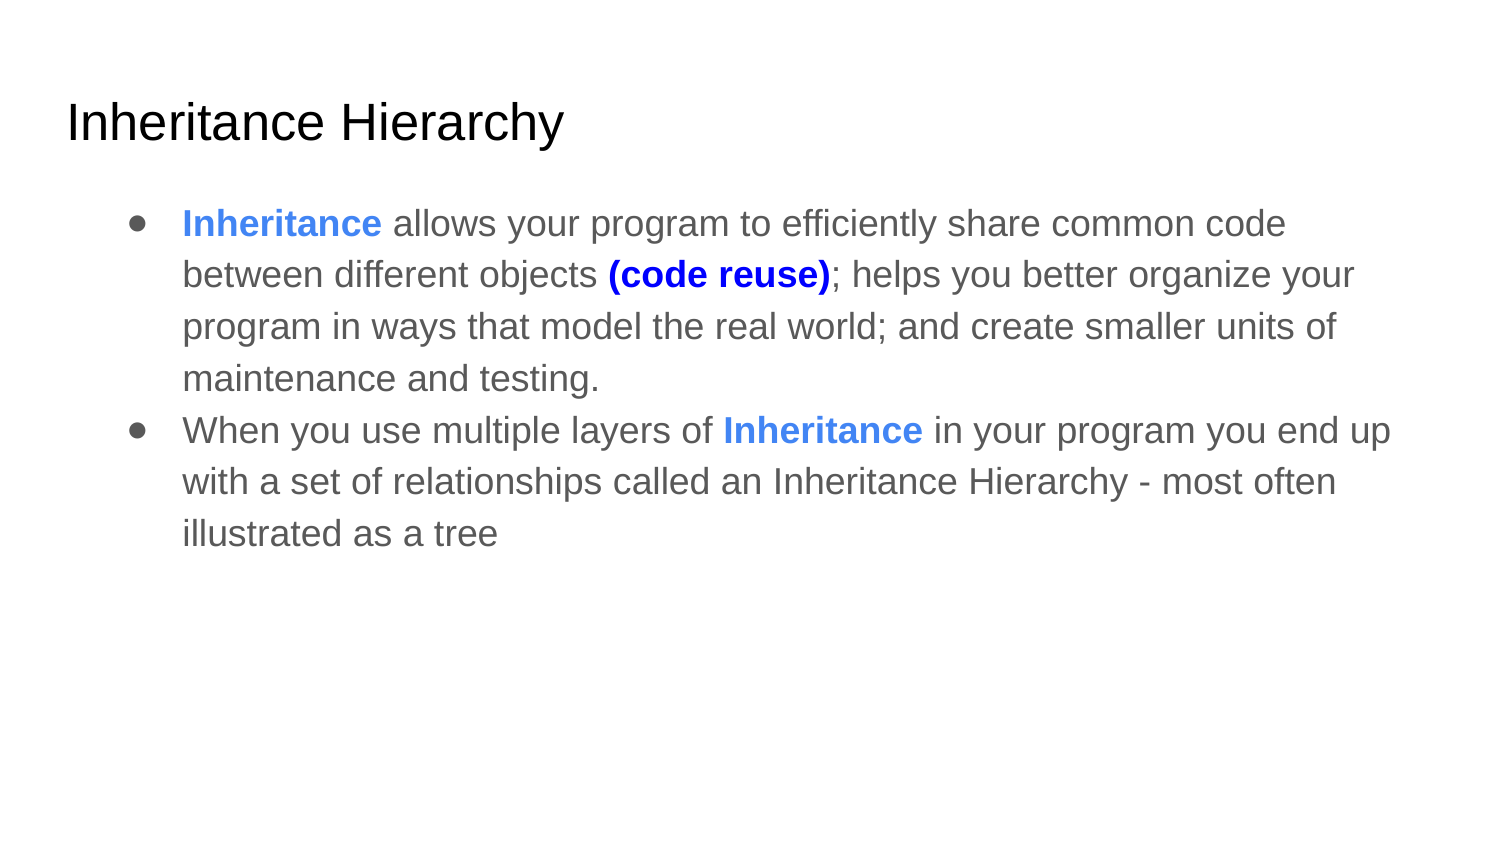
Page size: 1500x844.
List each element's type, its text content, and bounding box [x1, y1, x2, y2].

title Inheritance Hierarchy [51, 72, 1449, 167]
list Inheritance allows your program to efficiently share common code between different objects (code reuse); helps you better organize your program in ways that model the real world; and create smaller units of maintenance and testing. When you use multiple layers of Inheritance in your program you end up with a set of relationships called an Inheritance Hierarchy - most often illustrated as a tree [92, 176, 1449, 799]
